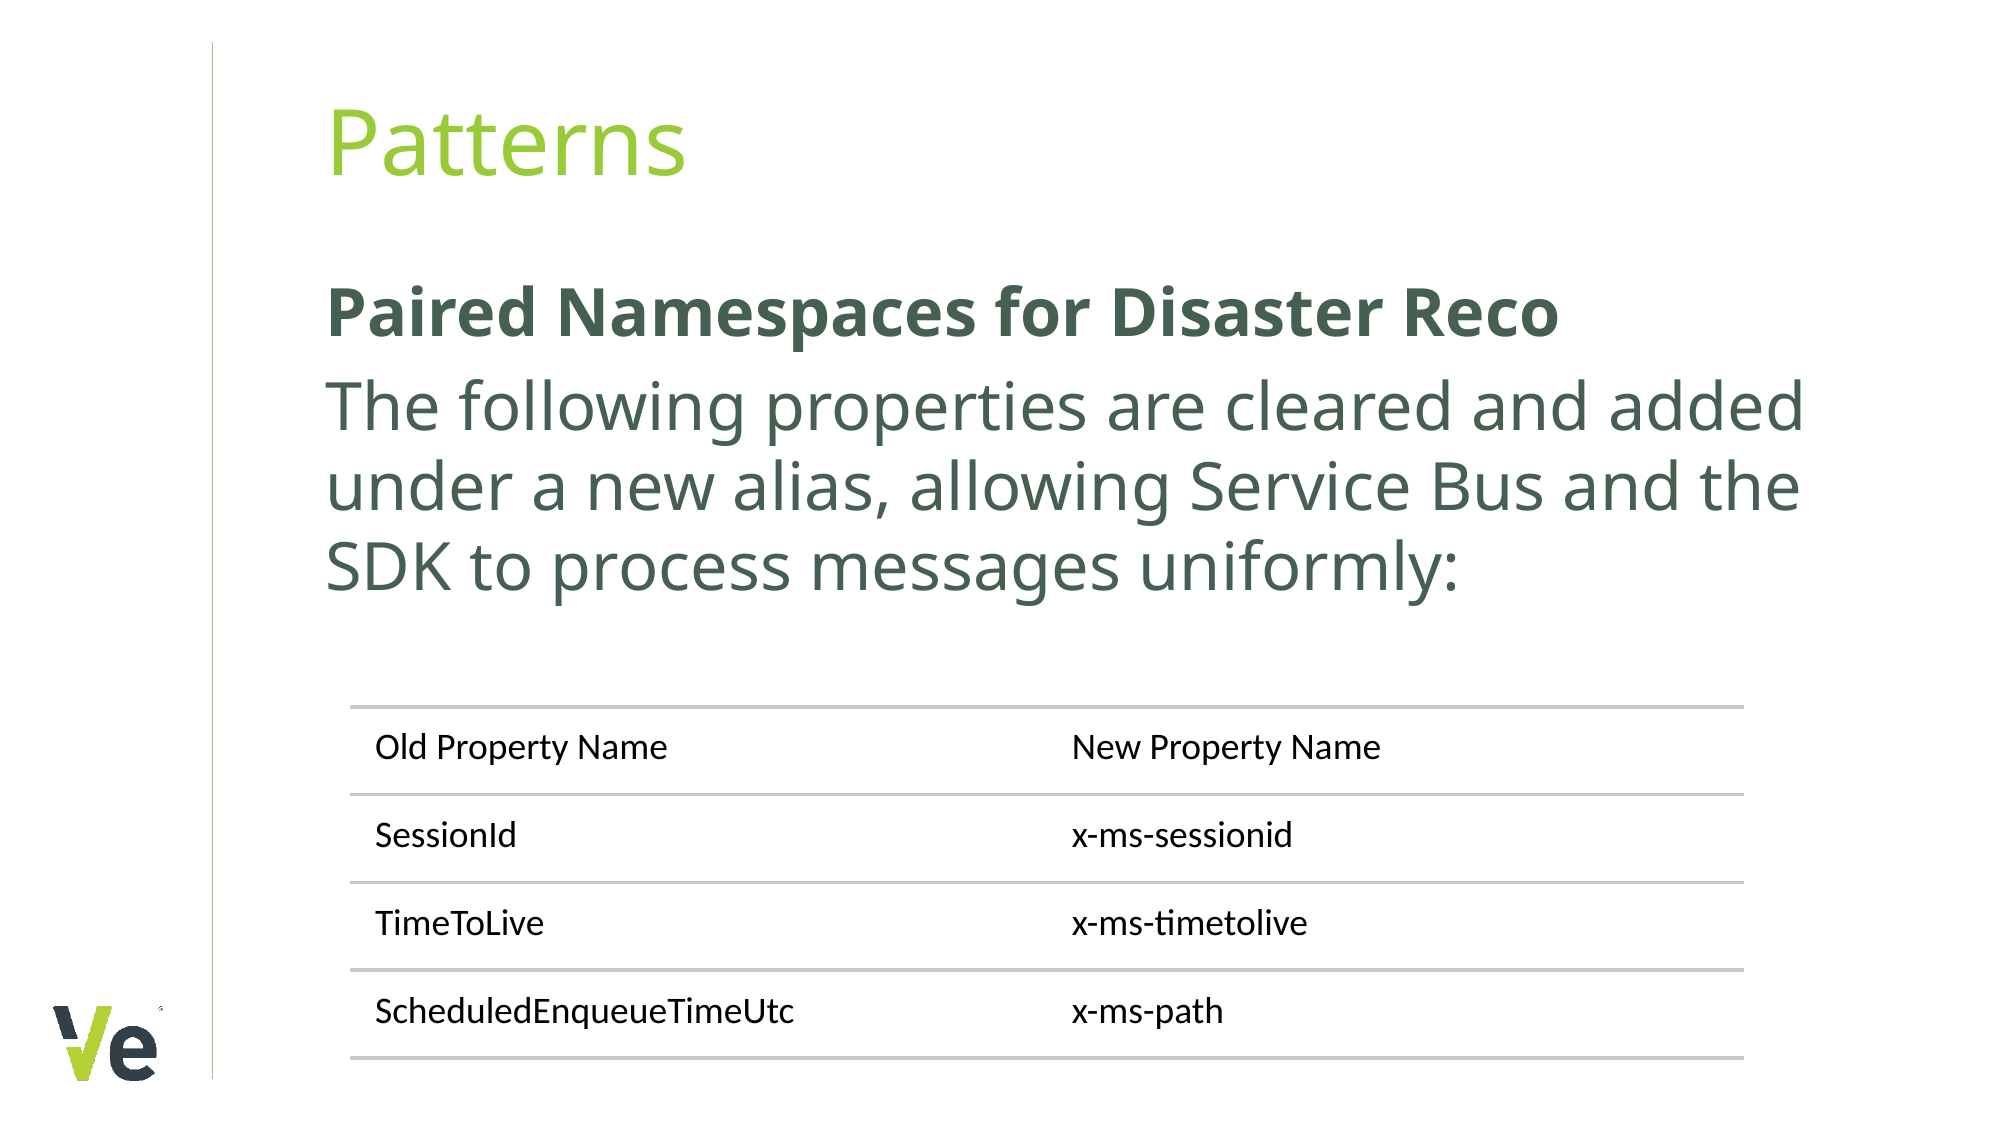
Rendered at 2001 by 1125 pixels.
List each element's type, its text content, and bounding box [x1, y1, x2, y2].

table_header Old Property Name [350, 709, 1047, 793]
table_cell x-ms-sessionid [1047, 796, 1744, 881]
table_cell SessionId [350, 796, 1047, 881]
title Patterns [310, 45, 1900, 233]
picture [53, 1006, 163, 1081]
list Paired Namespaces for Disaster Reco The following properties are cleared and added under a new alias, allowing Service Bus and the SDK to process messages uniformly: [310, 262, 1900, 1080]
table_cell ScheduledEnqueueTimeUtc [350, 972, 1047, 1056]
table_cell x-ms-path [1047, 972, 1744, 1056]
table_header New Property Name [1047, 709, 1744, 793]
table_cell TimeToLive [350, 884, 1047, 968]
table_cell x-ms-timetolive [1047, 884, 1744, 968]
